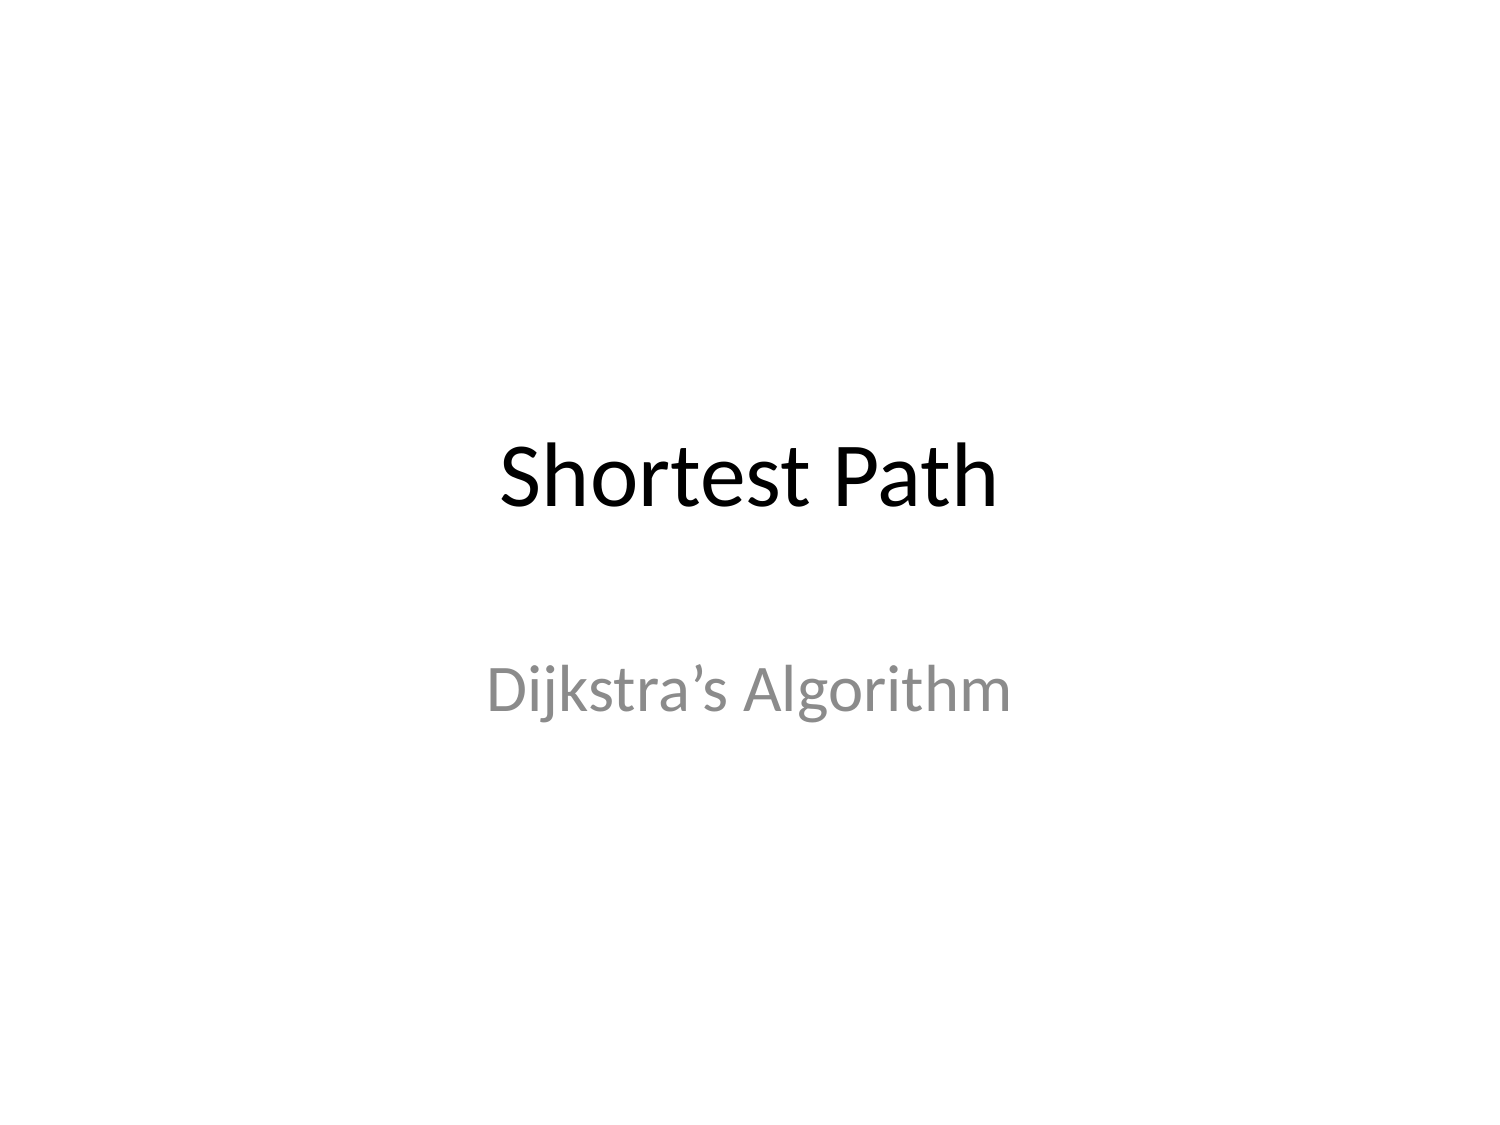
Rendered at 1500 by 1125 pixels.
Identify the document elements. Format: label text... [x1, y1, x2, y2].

subtitle Dijkstra’s Algorithm [225, 637, 1275, 925]
title Shortest Path [112, 349, 1388, 591]
